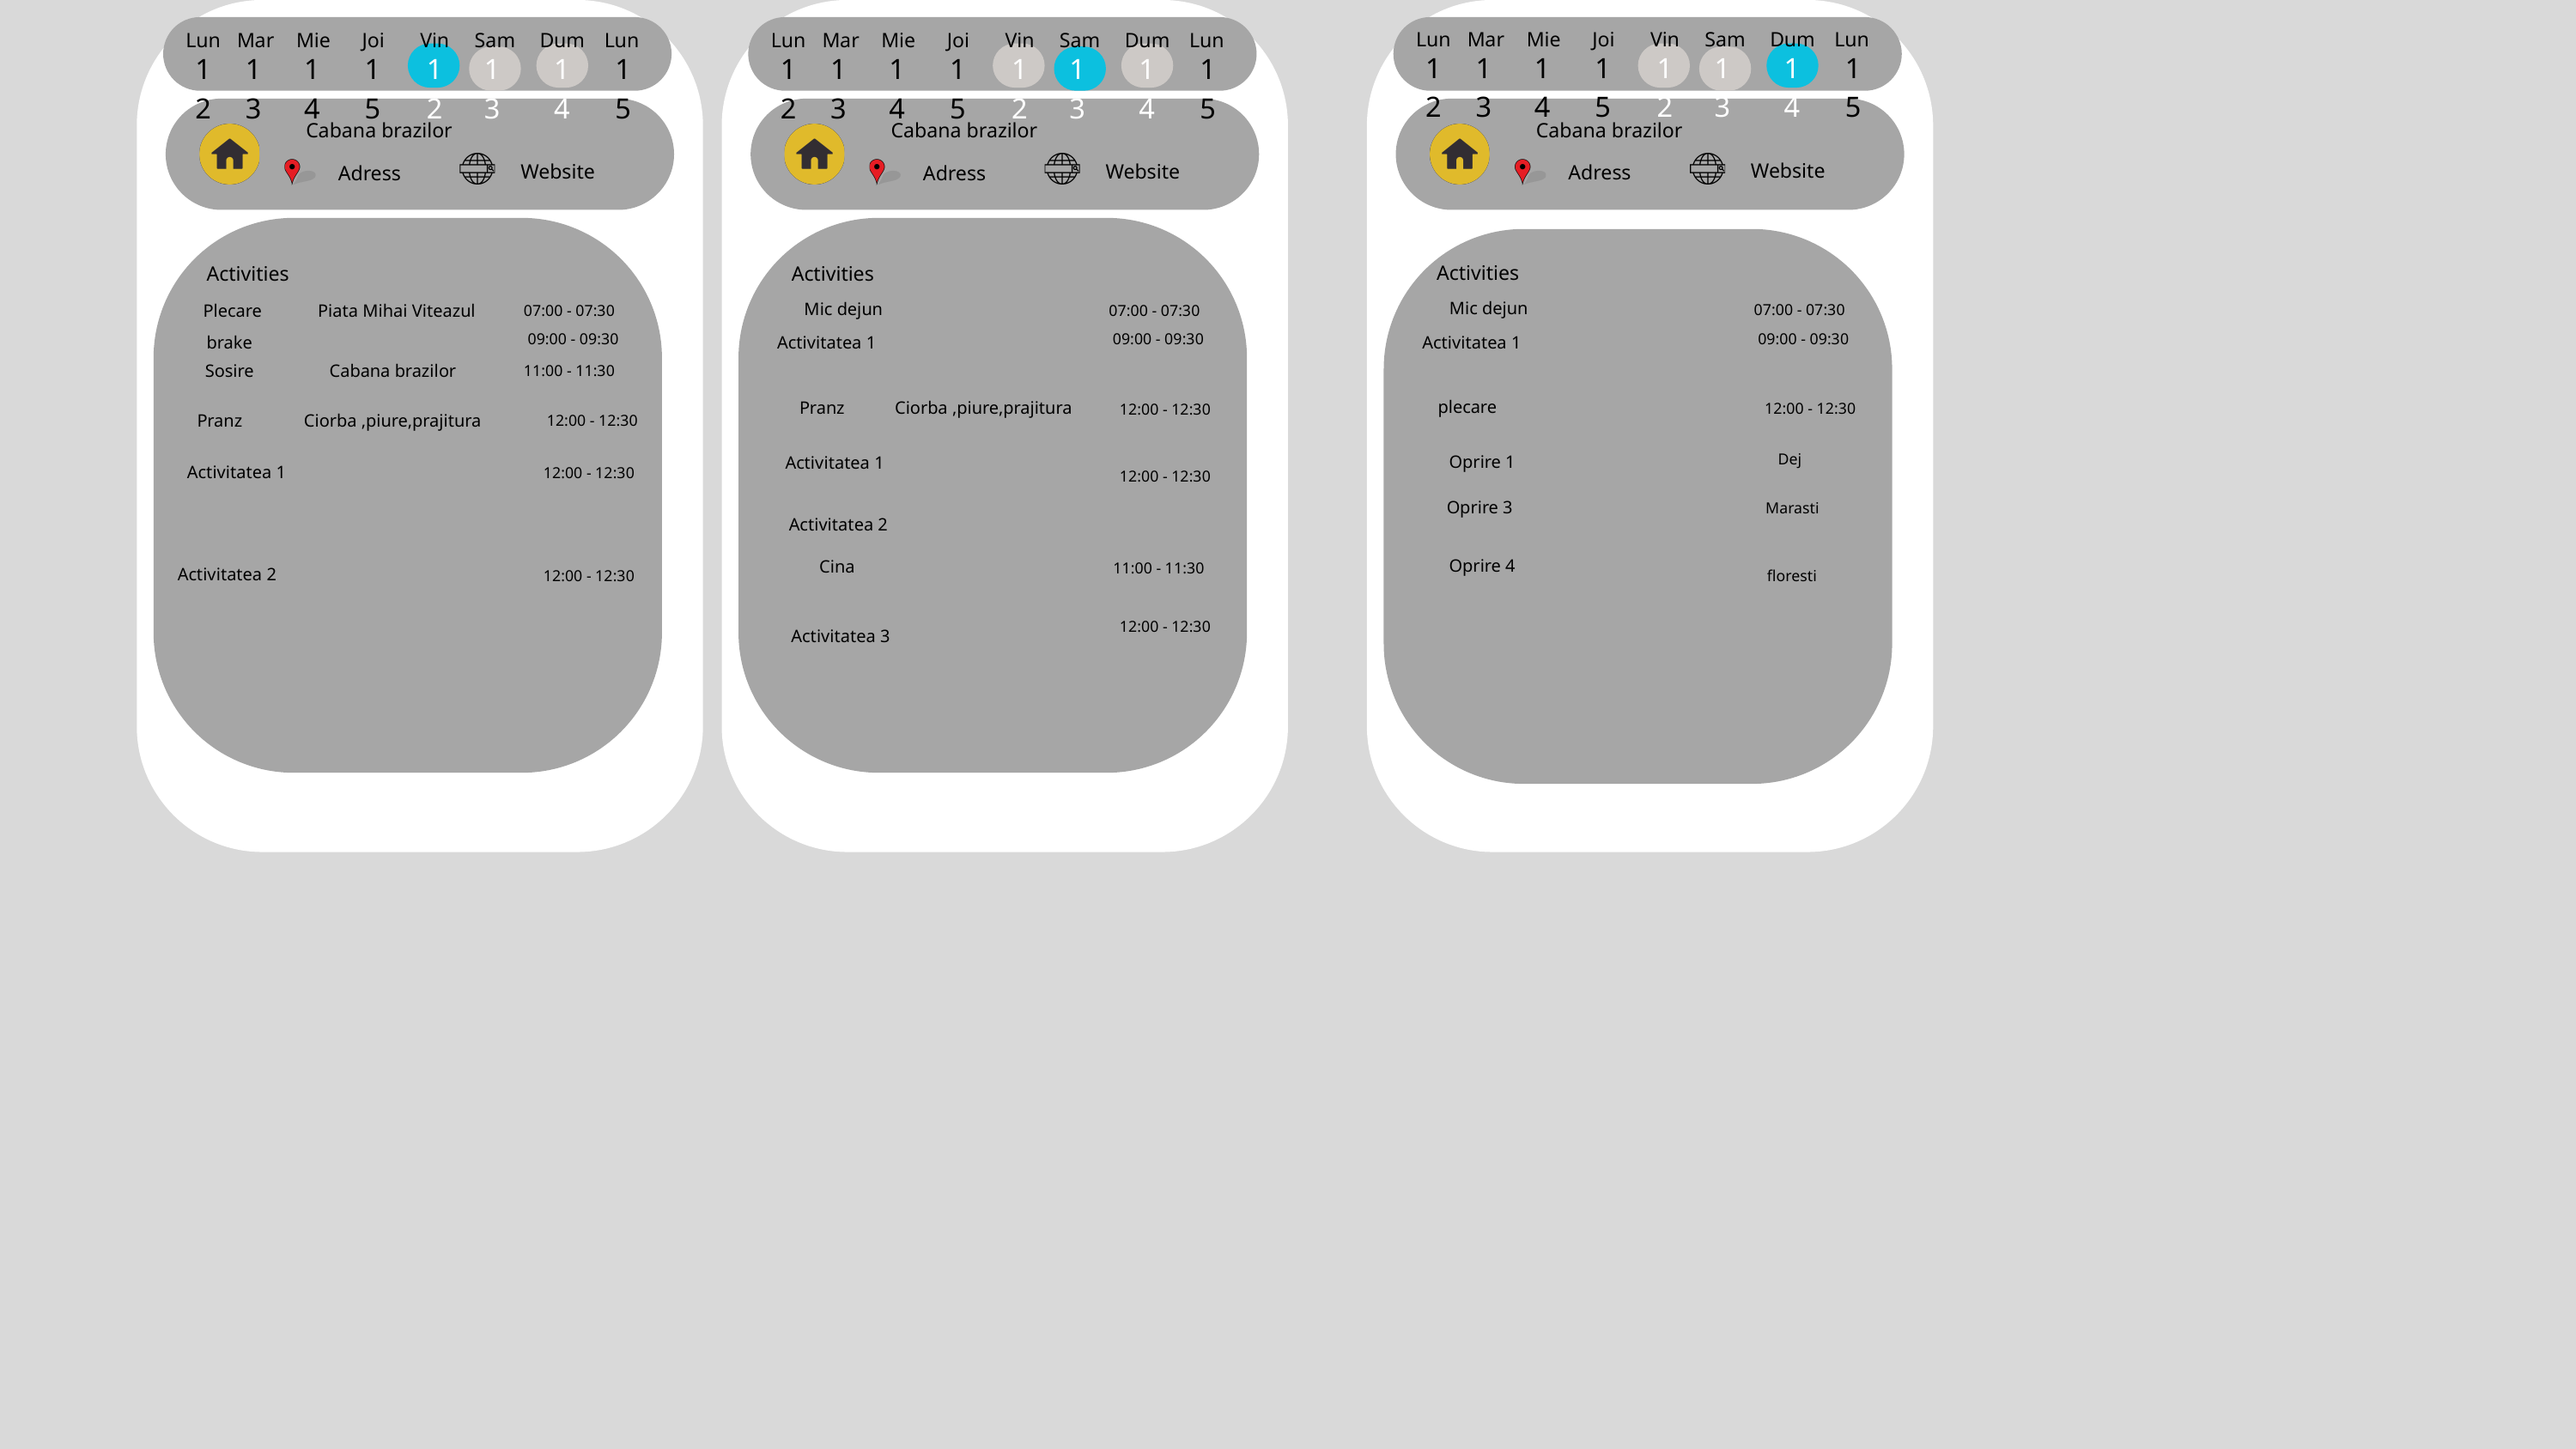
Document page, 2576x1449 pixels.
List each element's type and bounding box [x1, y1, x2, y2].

text_box [1698, 45, 1752, 91]
text_box [137, 0, 703, 852]
text_box [1395, 98, 1905, 210]
text_box [1366, 0, 1934, 852]
text_box [1637, 43, 1691, 88]
text_box [1383, 228, 1893, 785]
text_box [1766, 43, 1819, 88]
text_box [1393, 16, 1903, 91]
text_box [721, 0, 1289, 852]
